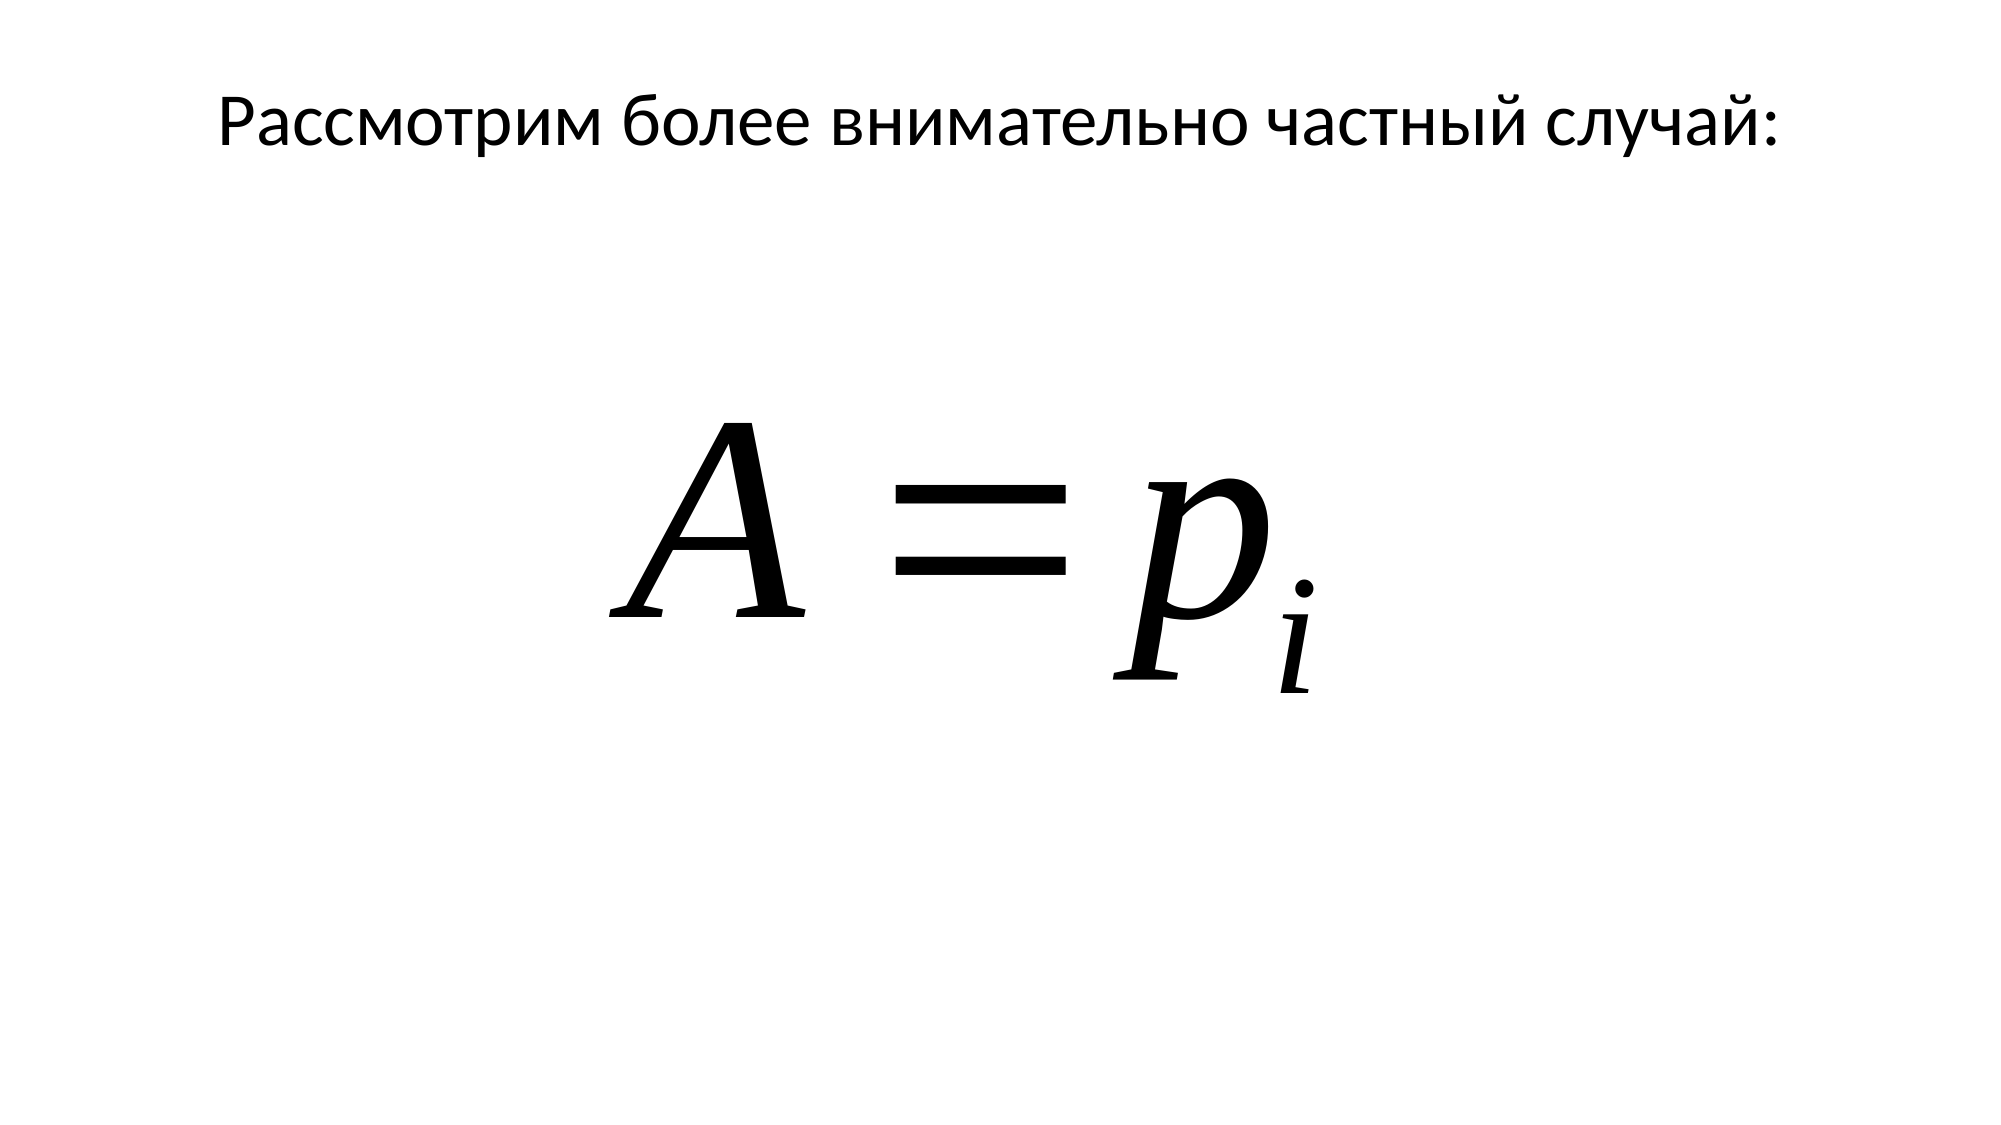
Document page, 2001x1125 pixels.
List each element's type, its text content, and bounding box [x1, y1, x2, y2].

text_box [557, 323, 1367, 765]
text_box Рассмотрим более внимательно частный случай: [63, 63, 1936, 169]
